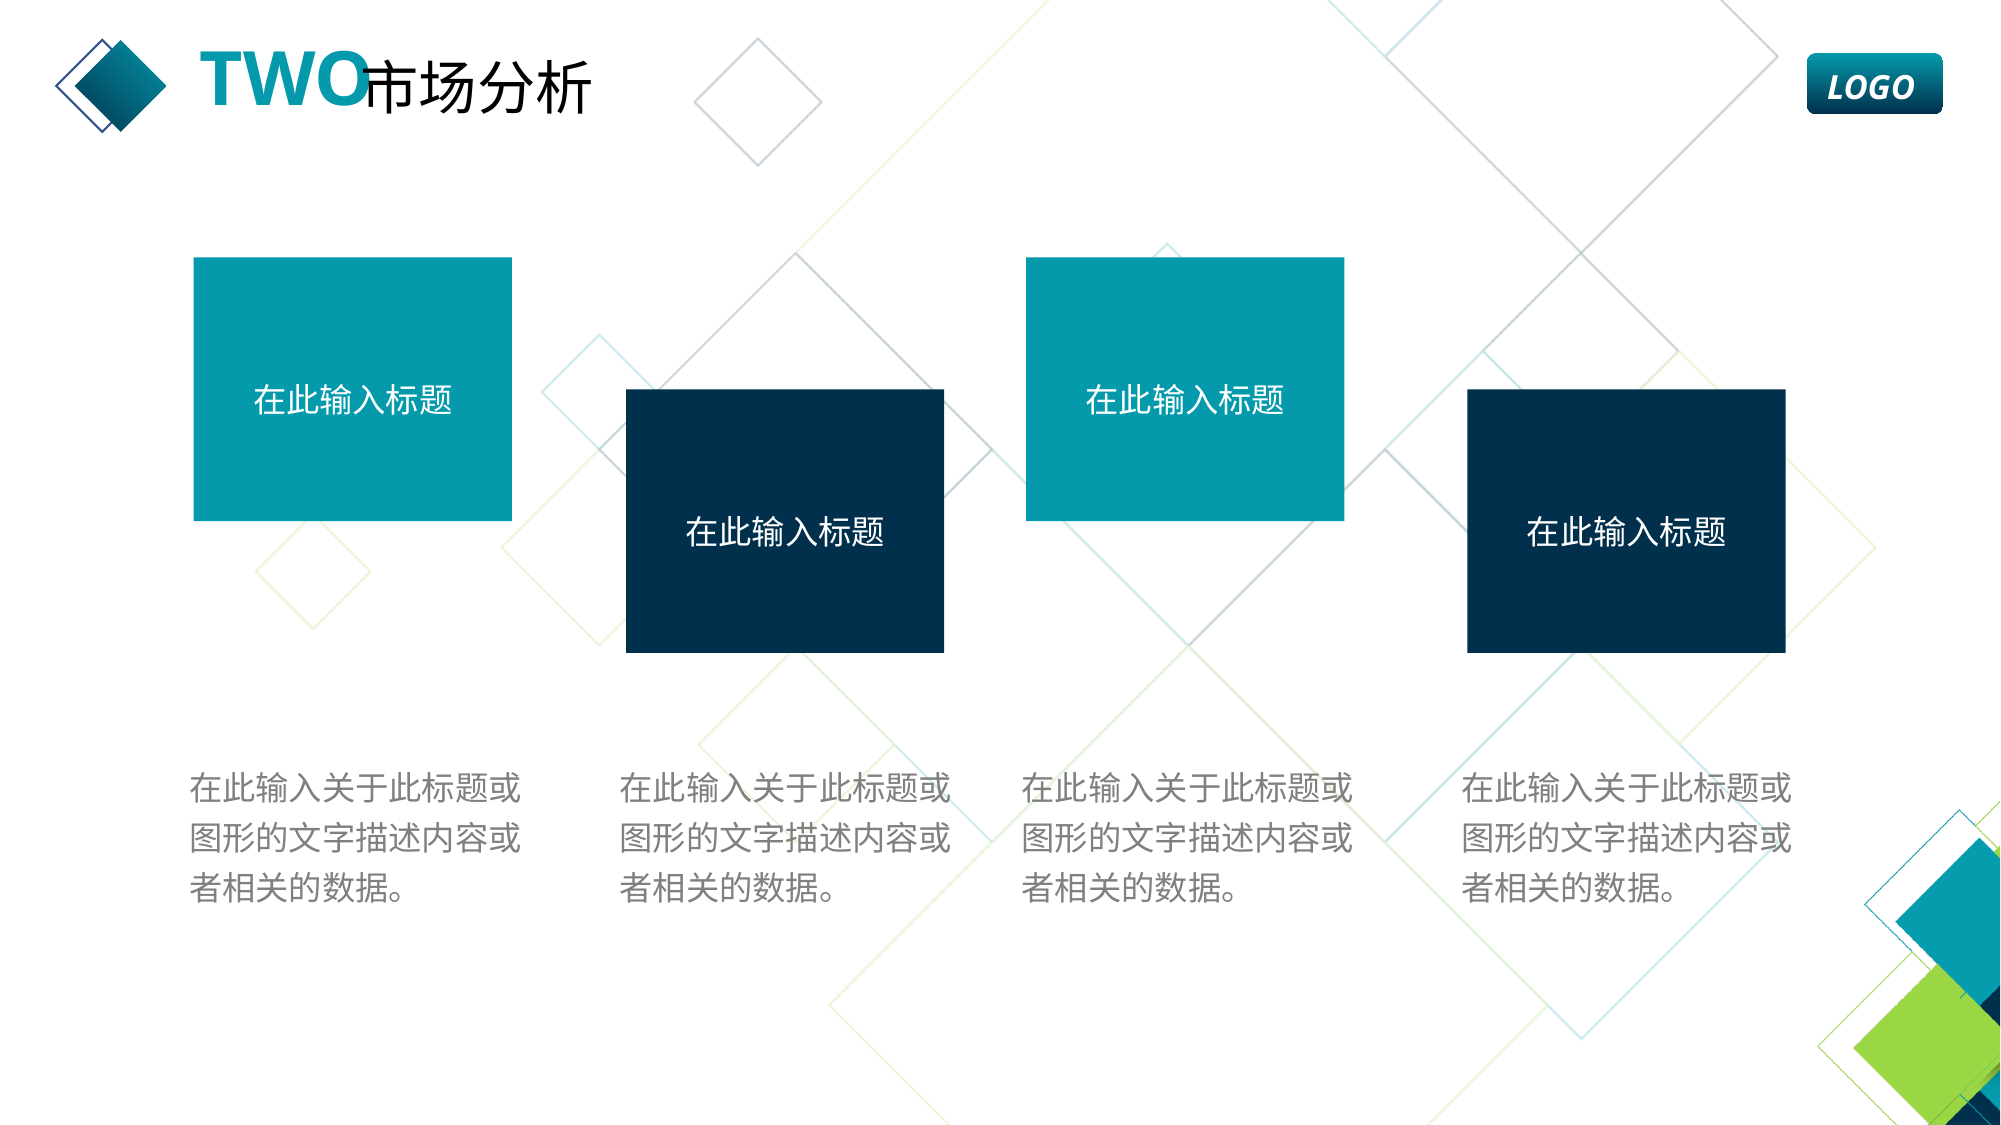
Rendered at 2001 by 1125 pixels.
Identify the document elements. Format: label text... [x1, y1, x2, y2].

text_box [184, 23, 976, 130]
text_box 在此输入标题 [193, 256, 513, 522]
text_box 在此输入关于此标题或图形的文字描述内容或者相关的数据。 [1006, 750, 1378, 915]
text_box 在此输入关于此标题或图形的文字描述内容或者相关的数据。 [1446, 750, 1817, 915]
text_box 在此输入关于此标题或图形的文字描述内容或者相关的数据。 [604, 750, 976, 915]
text_box 在此输入标题 [1025, 256, 1345, 522]
text_box 在此输入标题 [625, 388, 945, 654]
text_box 在此输入关于此标题或图形的文字描述内容或者相关的数据。 [174, 750, 546, 915]
text_box 在此输入标题 [1466, 388, 1787, 654]
picture [1798, 691, 2001, 1125]
